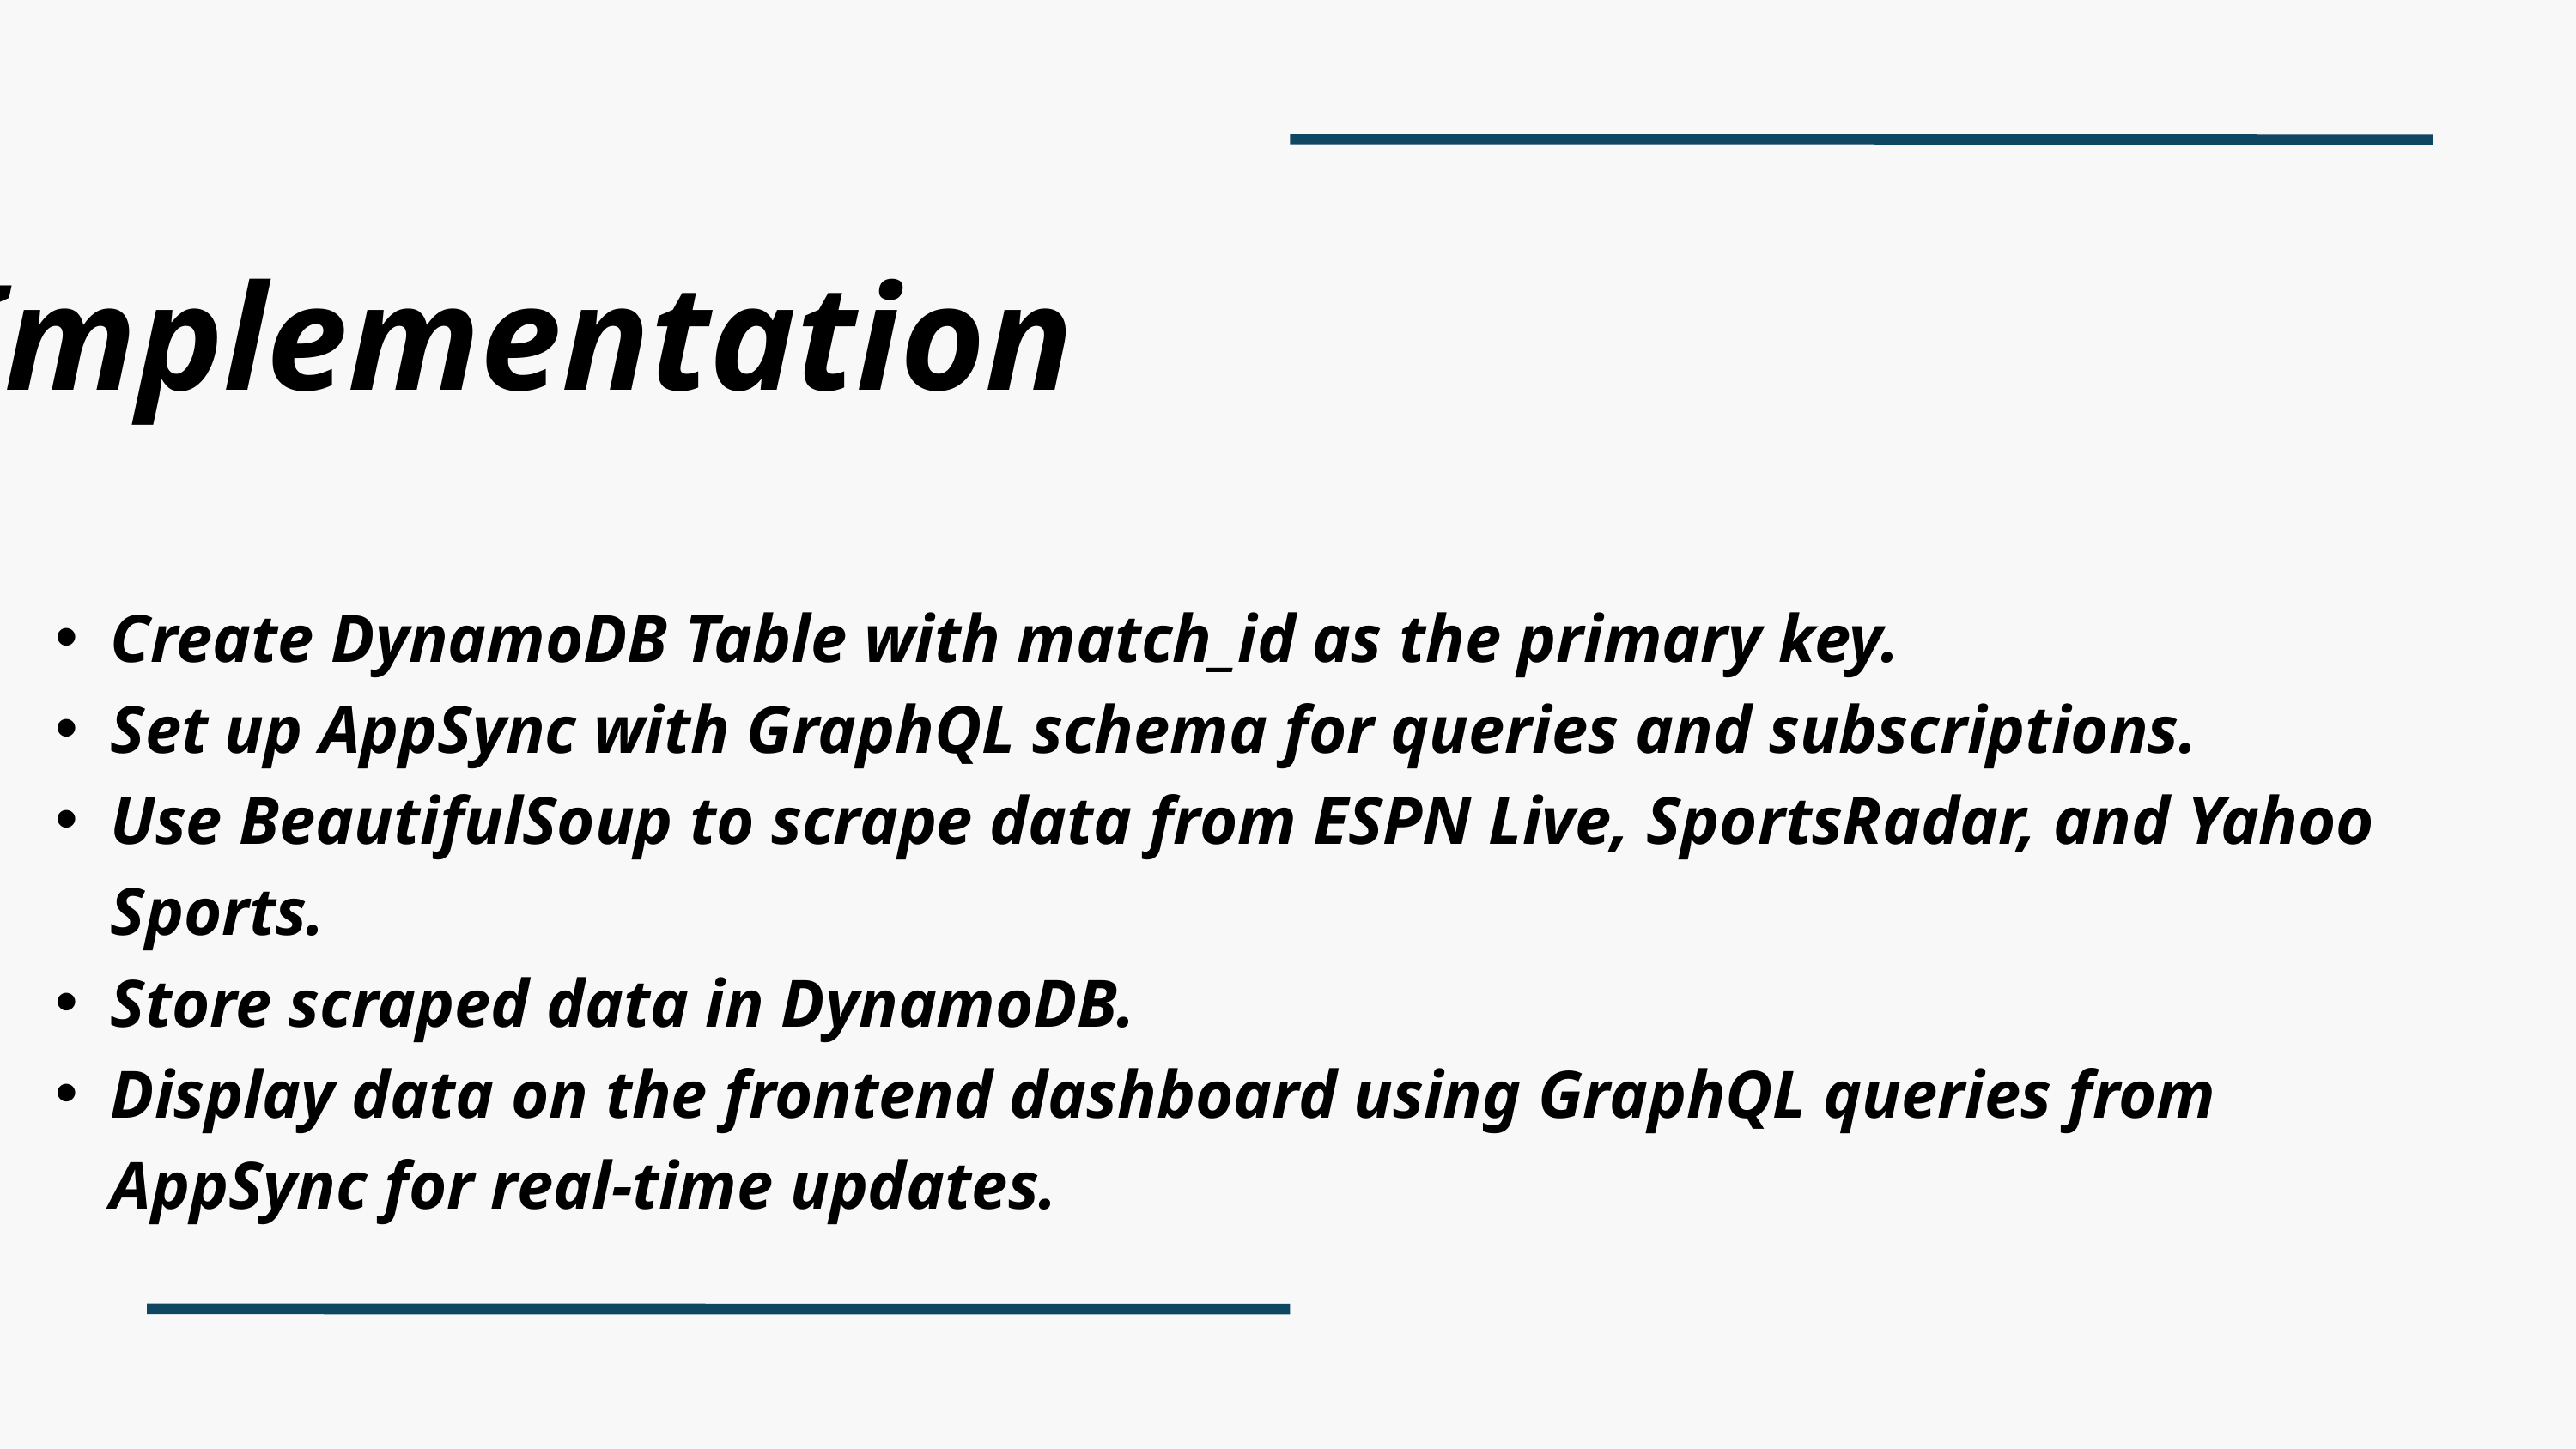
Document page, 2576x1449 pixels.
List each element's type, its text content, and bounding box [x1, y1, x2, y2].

text_box Create DynamoDB Table with match_id as the primary key. Set up AppSync with GraphQL schema for queries and subscriptions. Use BeautifulSoup to scrape data from ESPN Live, SportsRadar, and Yahoo Sports. Store scraped data in DynamoDB. Display data on the frontend dashboard using GraphQL queries from AppSync for real-time updates. [0, 493, 2433, 1222]
text_box Implementation [0, 215, 1498, 420]
